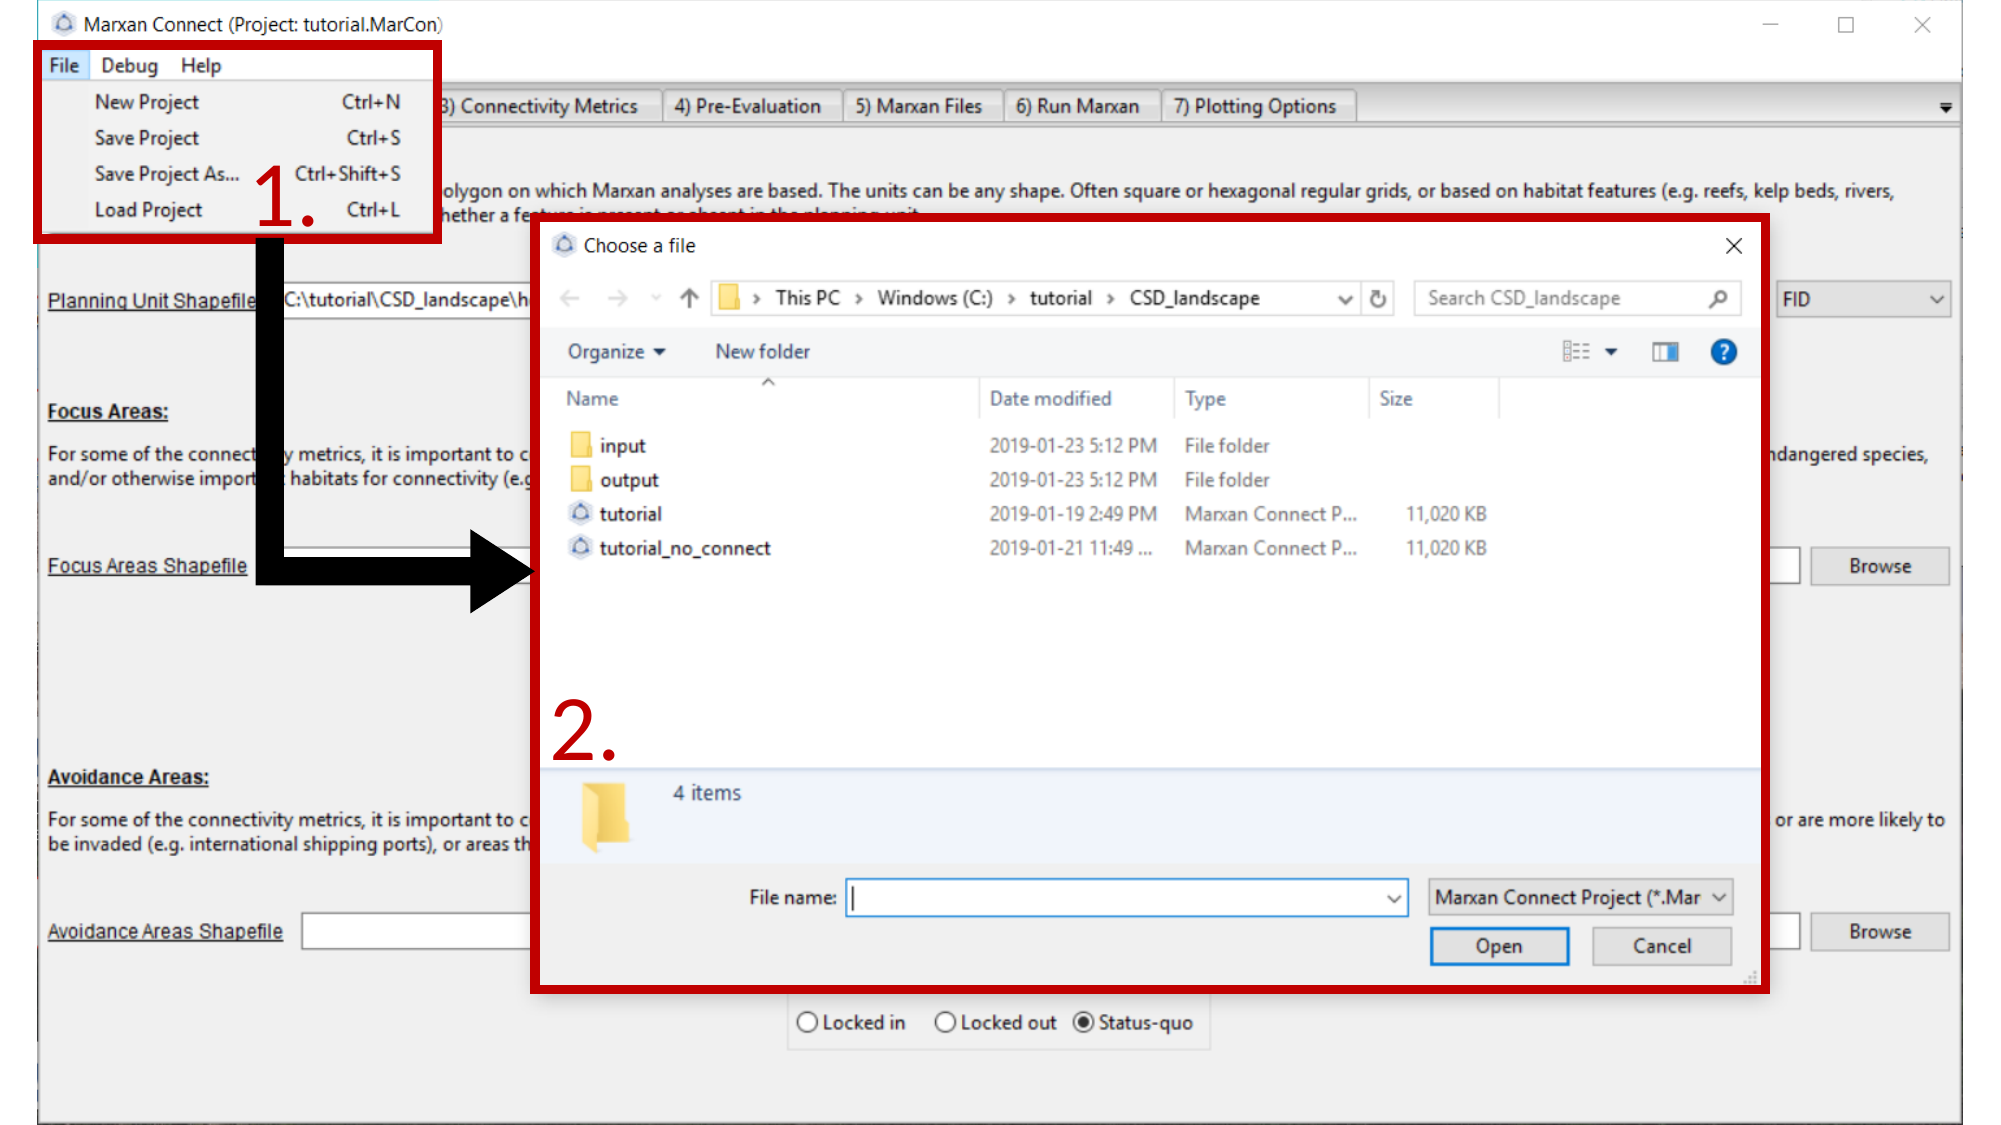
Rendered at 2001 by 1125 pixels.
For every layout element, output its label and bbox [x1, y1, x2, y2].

text_box [37, 0, 1963, 1125]
